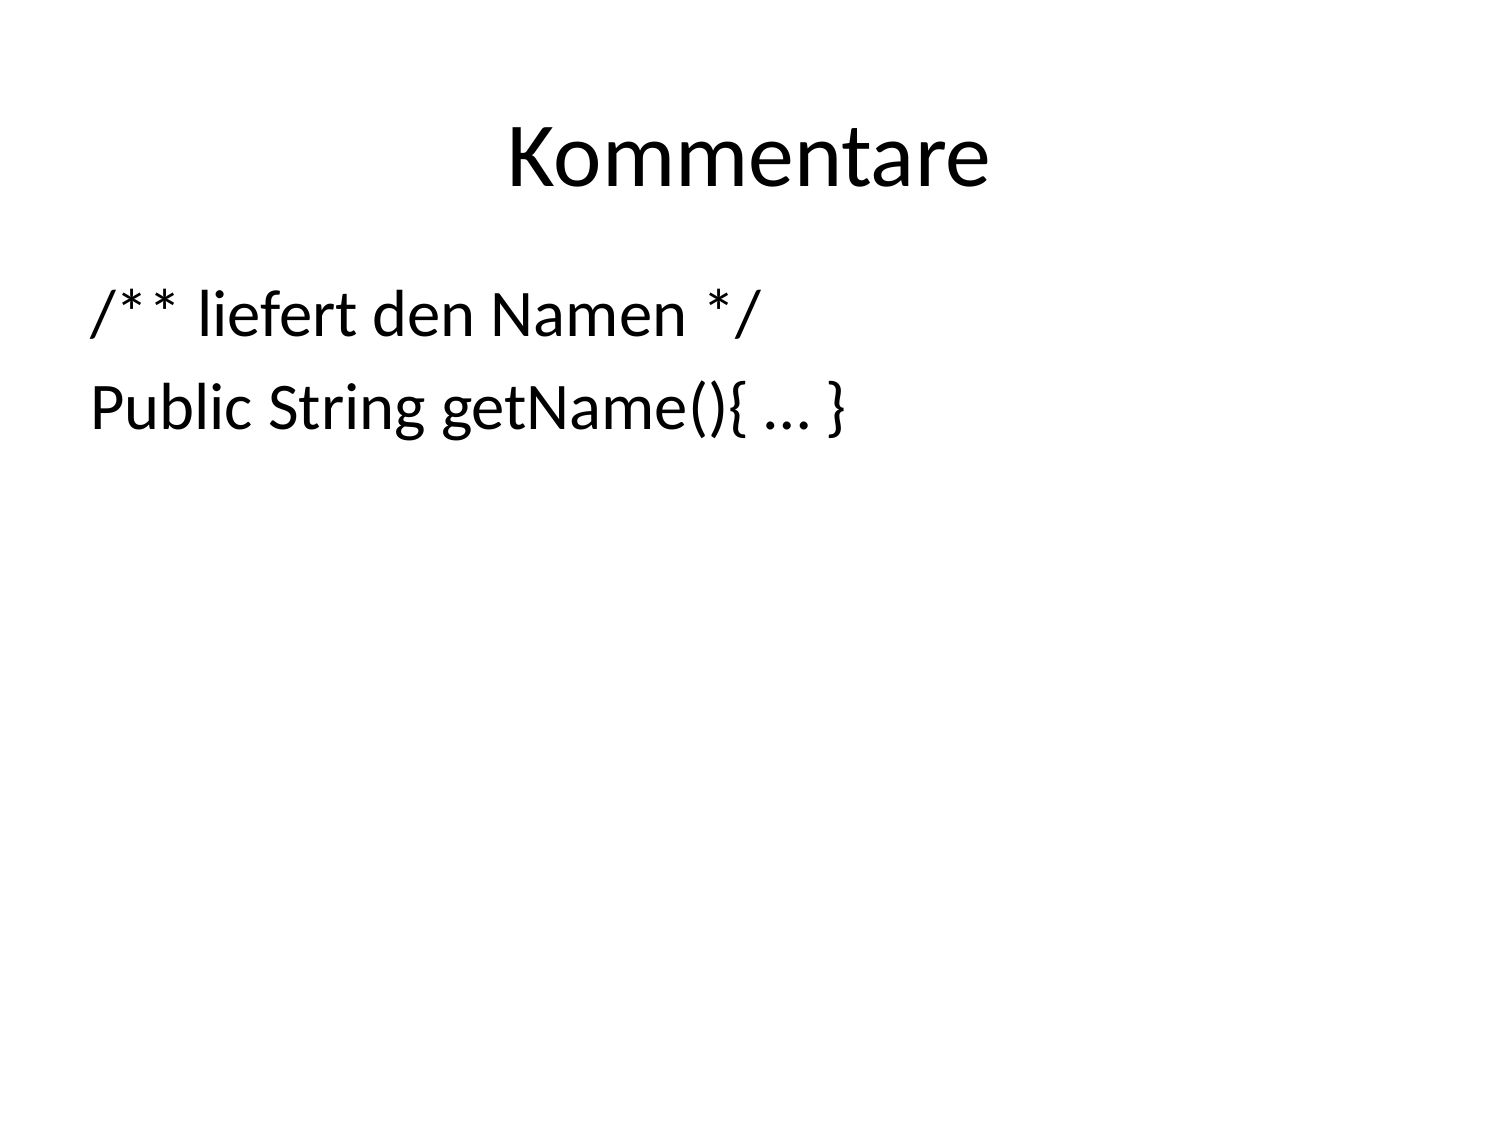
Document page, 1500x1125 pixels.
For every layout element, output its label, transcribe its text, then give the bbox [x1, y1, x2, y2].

title Kommentare [75, 56, 1425, 244]
list /** liefert den Namen */ Public String getName(){ … } [75, 262, 1425, 1005]
